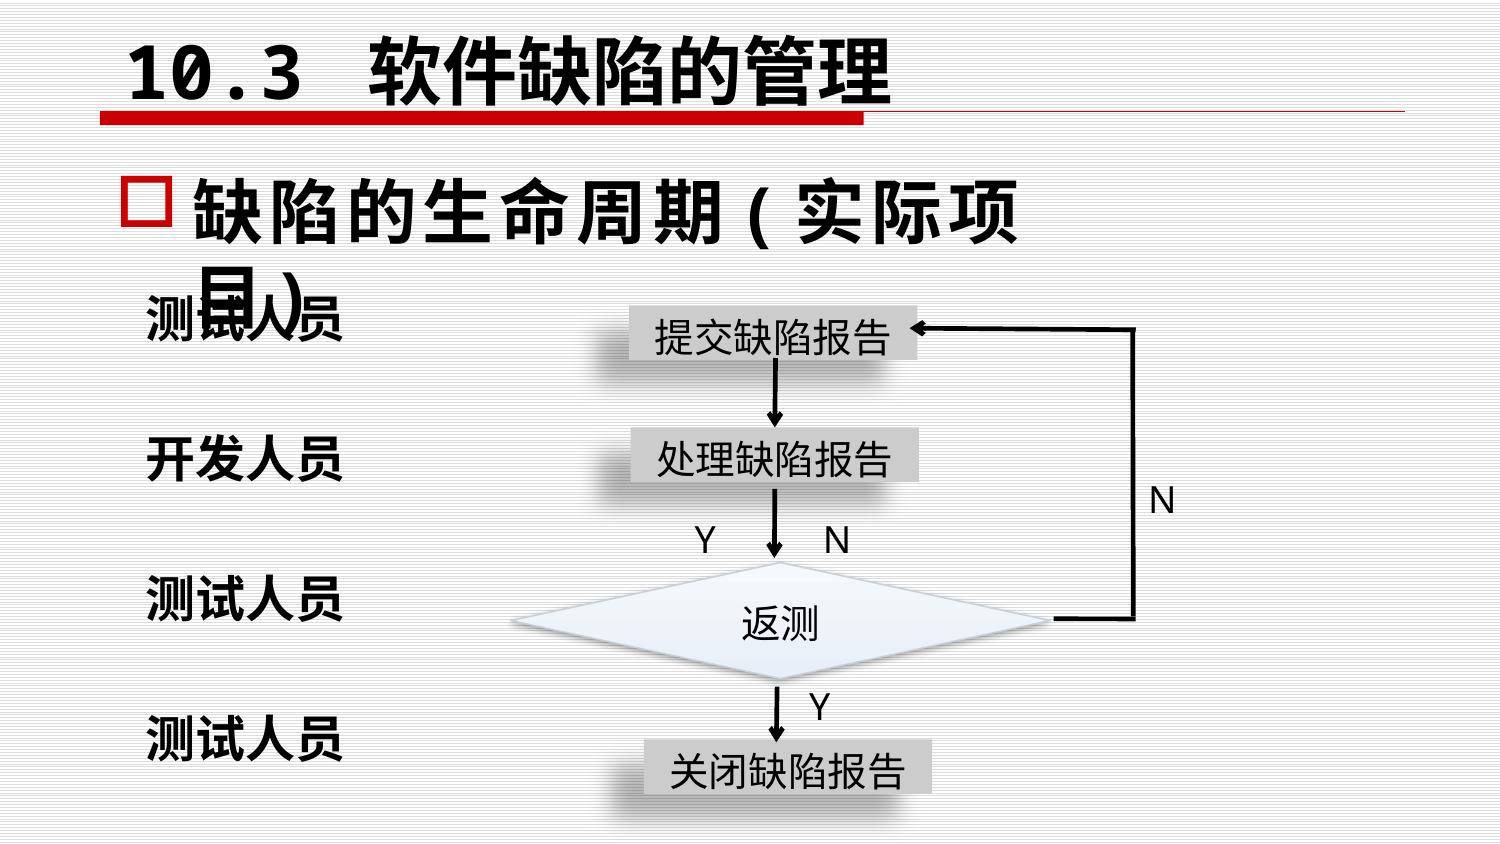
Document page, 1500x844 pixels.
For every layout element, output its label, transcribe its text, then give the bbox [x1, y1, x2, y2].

text_box N [1133, 468, 1376, 529]
text_box 缺陷的生命周期(实际项目) [100, 160, 1034, 261]
text_box 处理缺陷报告 [630, 427, 919, 482]
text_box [909, 327, 1136, 331]
text_box Y N [679, 509, 922, 569]
list 测试人员 开发人员 测试人员 测试人员 [130, 280, 1388, 844]
text_box 关闭缺陷报告 [643, 739, 933, 794]
text_box 返测 [510, 569, 1051, 680]
text_box Y [794, 675, 1037, 736]
title 10.3 软件缺陷的管理 [109, 0, 1422, 123]
text_box 提交缺陷报告 [629, 305, 918, 360]
